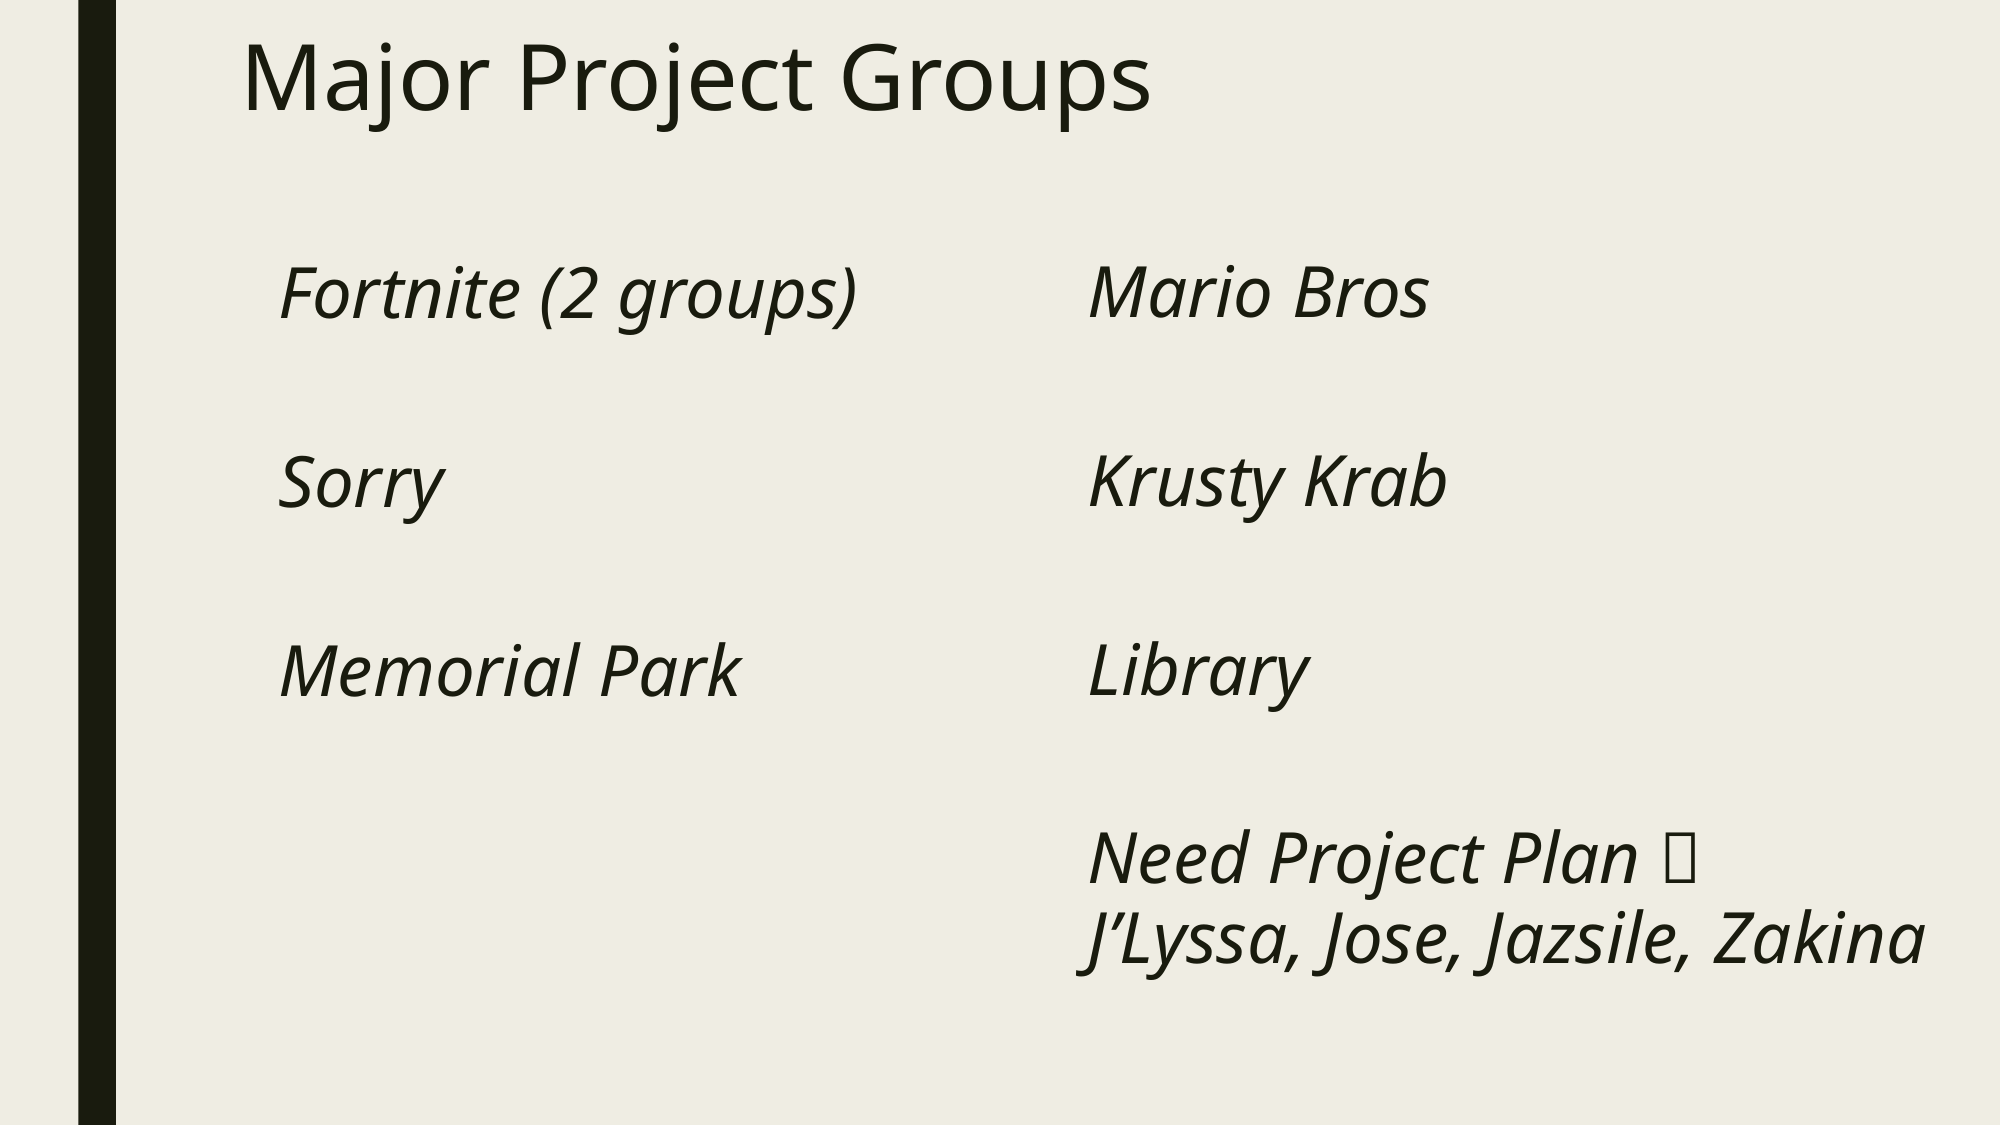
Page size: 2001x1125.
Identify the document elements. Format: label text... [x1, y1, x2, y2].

list Fortnite (2 groups) Sorry Memorial Park [176, 148, 1089, 1024]
text_box Mario Bros Krusty Krab Library Need Project Plan  J’Lyssa, Jose, Jazsile, Zakina [985, 147, 1950, 1023]
title Major Project Groups [225, 25, 1800, 148]
